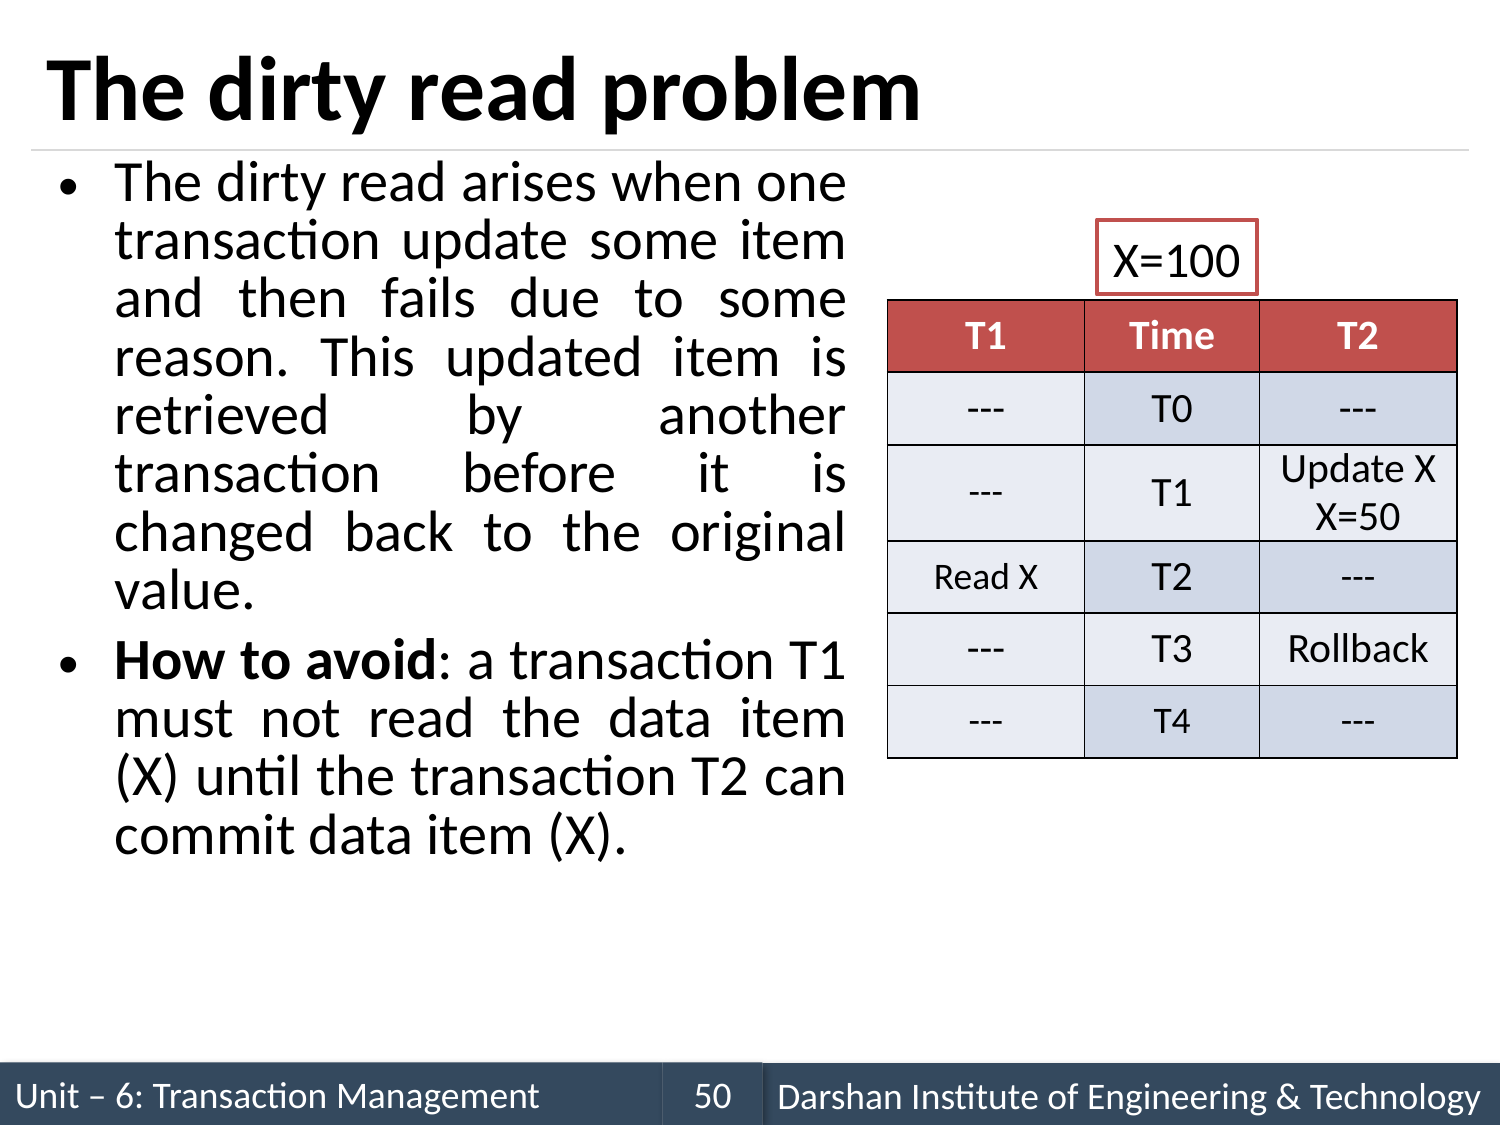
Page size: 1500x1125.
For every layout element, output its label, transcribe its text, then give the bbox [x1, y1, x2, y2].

table_header T2 [1260, 301, 1456, 371]
table_cell --- [888, 686, 1084, 757]
table_cell --- [888, 614, 1084, 685]
table_cell --- [1260, 542, 1456, 612]
table_cell --- [888, 446, 1084, 540]
table_cell T1 [1085, 446, 1259, 540]
table_cell T0 [1085, 373, 1259, 444]
table_cell T3 [1085, 614, 1259, 685]
table_cell --- [1260, 686, 1456, 757]
table_cell Read X [888, 542, 1084, 612]
text_box X=100 [1095, 218, 1259, 296]
table_cell T4 [1085, 686, 1259, 757]
table_cell --- [888, 373, 1084, 444]
table_header Time [1085, 301, 1259, 371]
list The dirty read arises when one transaction update some item and then fails due to some reason. This updated item is retrieved by another transaction before it is changed back to the original value. How to avoid: a transaction T1 must not read the data item (X) until the transaction T2 can commit data item (X). [43, 150, 863, 1062]
table_cell --- [1260, 373, 1456, 444]
table_header T1 [888, 301, 1084, 371]
title The dirty read problem [31, 17, 1469, 150]
table_cell Update X X=50 [1260, 446, 1456, 540]
table_cell Rollback [1260, 614, 1456, 685]
table_cell T2 [1085, 542, 1259, 612]
